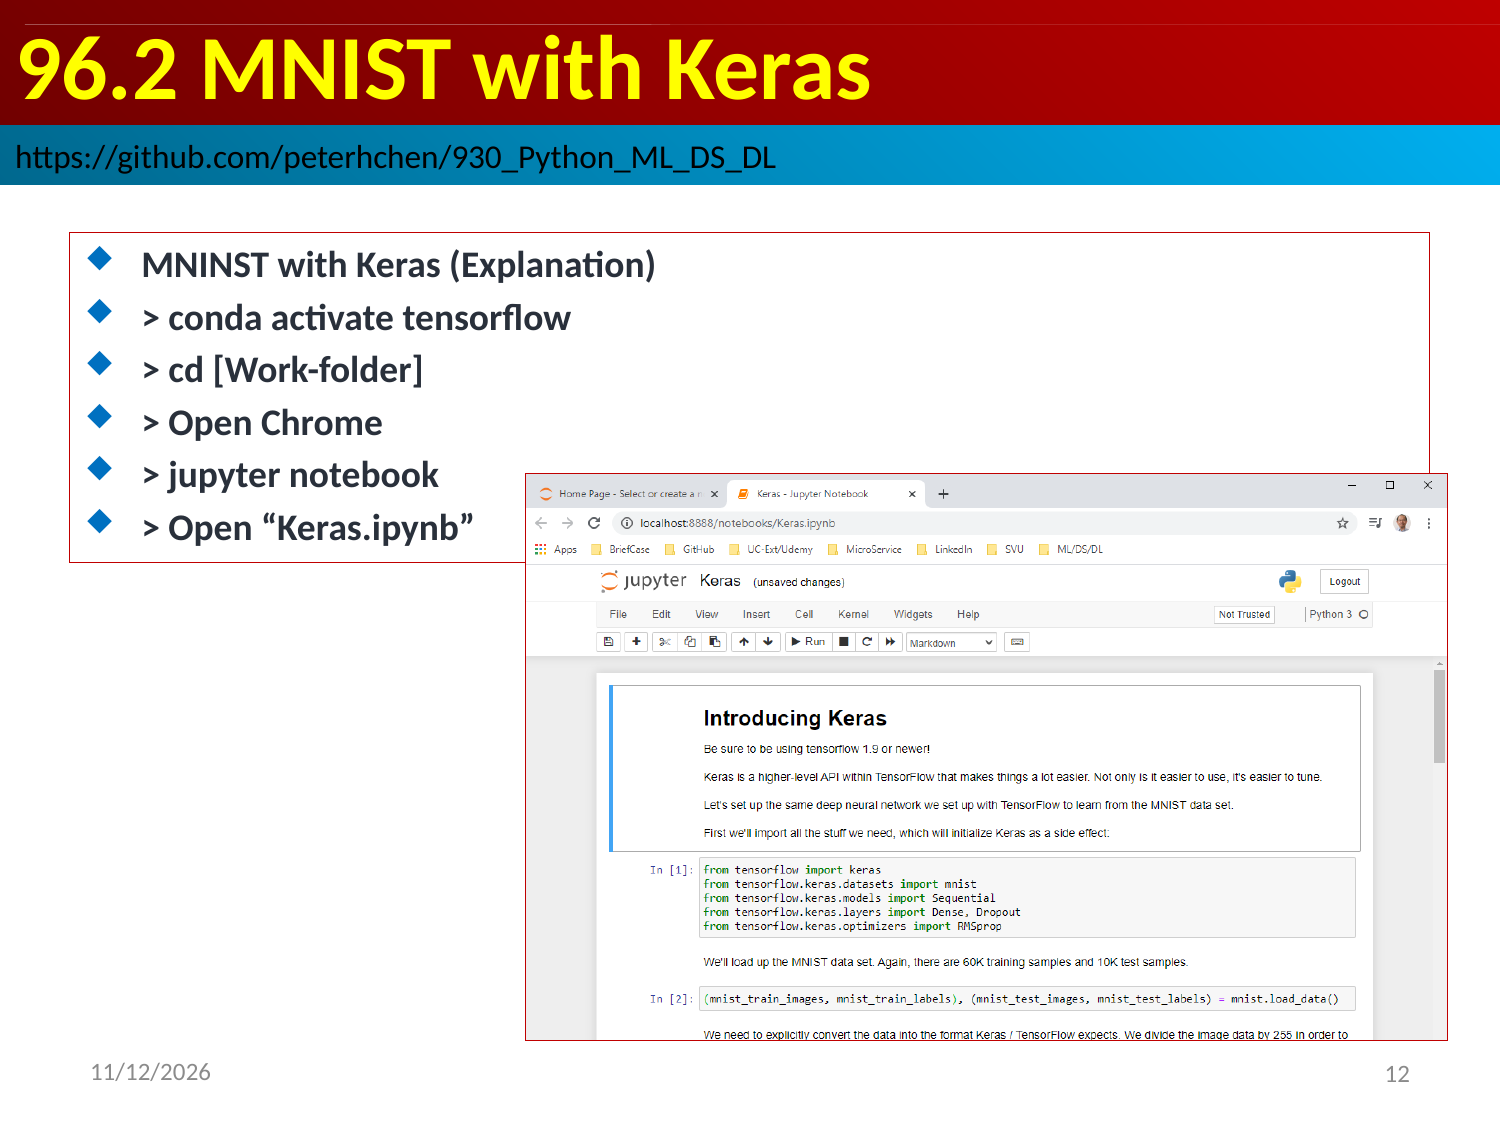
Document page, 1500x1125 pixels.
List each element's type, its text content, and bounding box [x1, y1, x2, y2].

picture [525, 473, 1448, 1041]
title 96.2 MNIST with Keras [0, 0, 1500, 125]
subtitle MNINST with Keras (Explanation) > conda activate tensorflow > cd [Work-folder] > Open Chrome > jupyter notebook > Open “Keras.ipynb” [69, 232, 1430, 563]
slide_number 12 [1074, 1049, 1425, 1103]
text_box https://github.com/peterhchen/930_Python_ML_DS_DL [0, 125, 1500, 185]
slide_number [75, 1040, 425, 1101]
